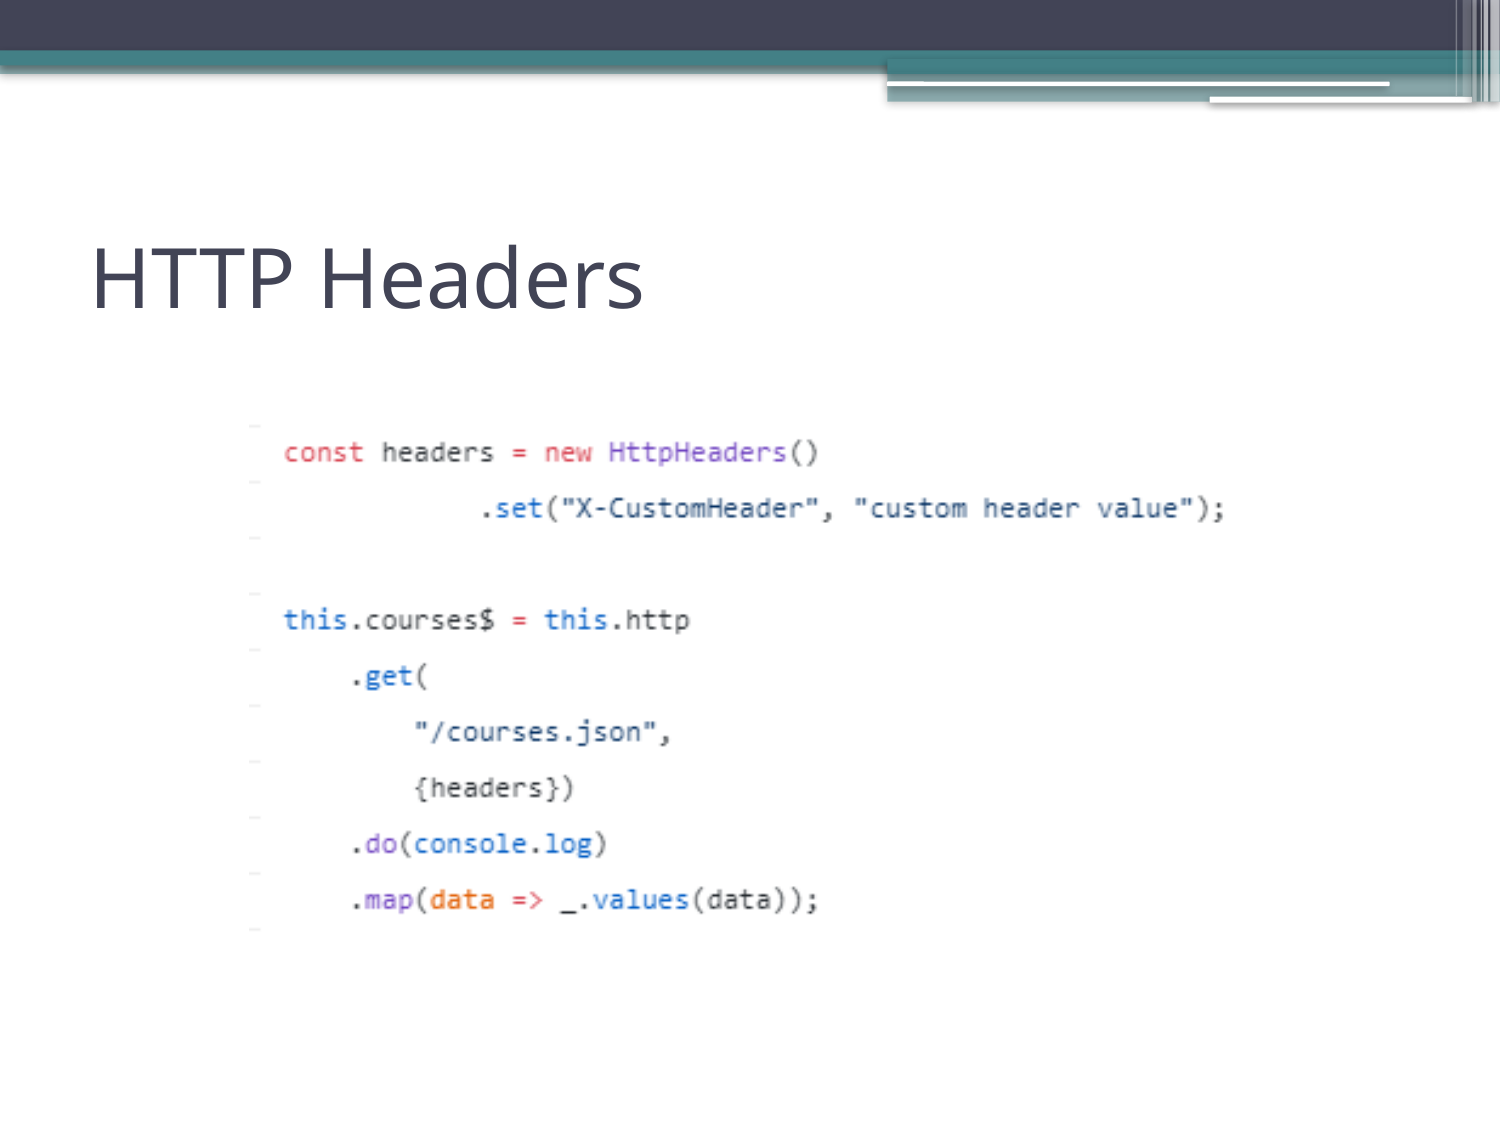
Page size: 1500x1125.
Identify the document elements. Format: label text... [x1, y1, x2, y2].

title HTTP Headers [75, 187, 1425, 363]
picture [249, 399, 1291, 963]
